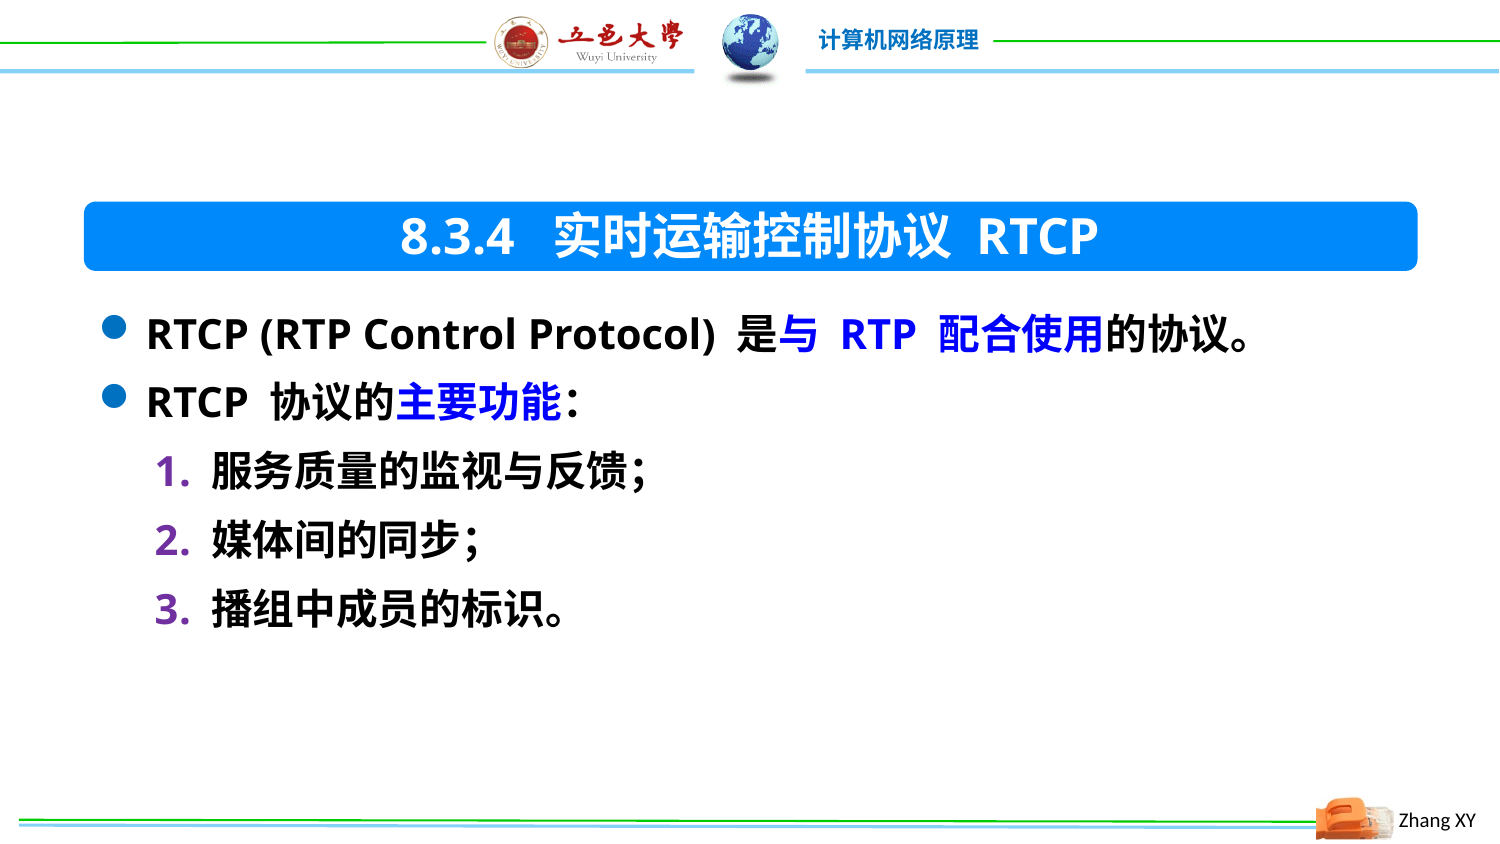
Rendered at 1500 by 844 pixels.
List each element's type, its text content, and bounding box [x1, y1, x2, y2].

picture [494, 15, 697, 69]
text_box [1116, 201, 1418, 271]
text_box [83, 201, 386, 271]
text_box RTCP (RTP Control Protocol) 是与 RTP 配合使用的协议。 RTCP 协议的主要功能： 服务质量的监视与反馈； 媒体间的同步； 播组中成员的标识。 [83, 281, 1418, 640]
picture [720, 12, 780, 88]
text_box 8.3.4 实时运输控制协议 RTCP [386, 197, 1116, 273]
picture [1316, 796, 1394, 840]
